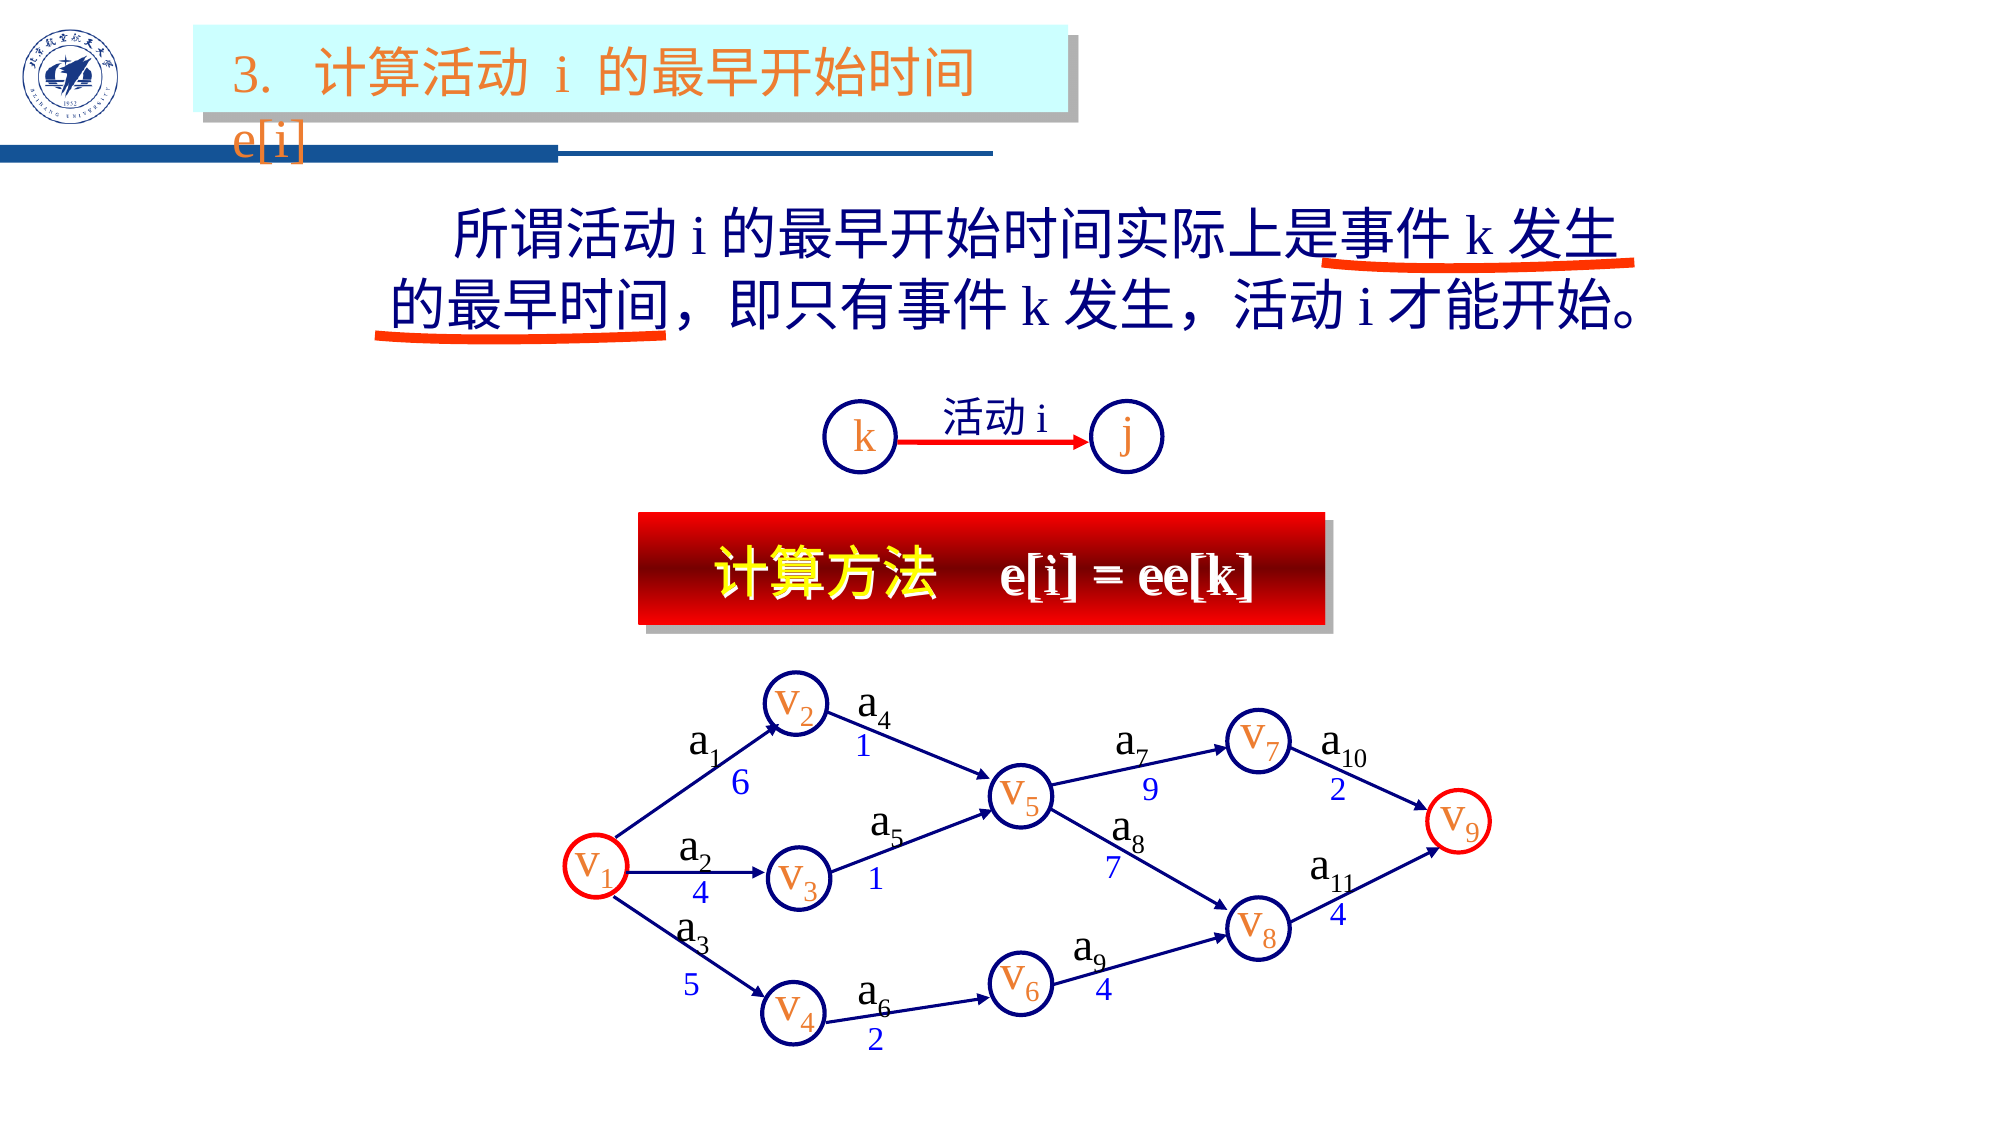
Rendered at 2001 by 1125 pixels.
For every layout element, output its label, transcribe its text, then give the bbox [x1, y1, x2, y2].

text_box 所谓活动i的最早开始时间实际上是事件k发生的最早时间，即只有事件k发生，活动i才能开始。 [374, 187, 1680, 344]
picture [16, 23, 124, 130]
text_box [638, 512, 1331, 625]
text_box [193, 24, 1069, 113]
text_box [374, 262, 1635, 345]
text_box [558, 656, 1497, 1066]
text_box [824, 383, 1163, 473]
